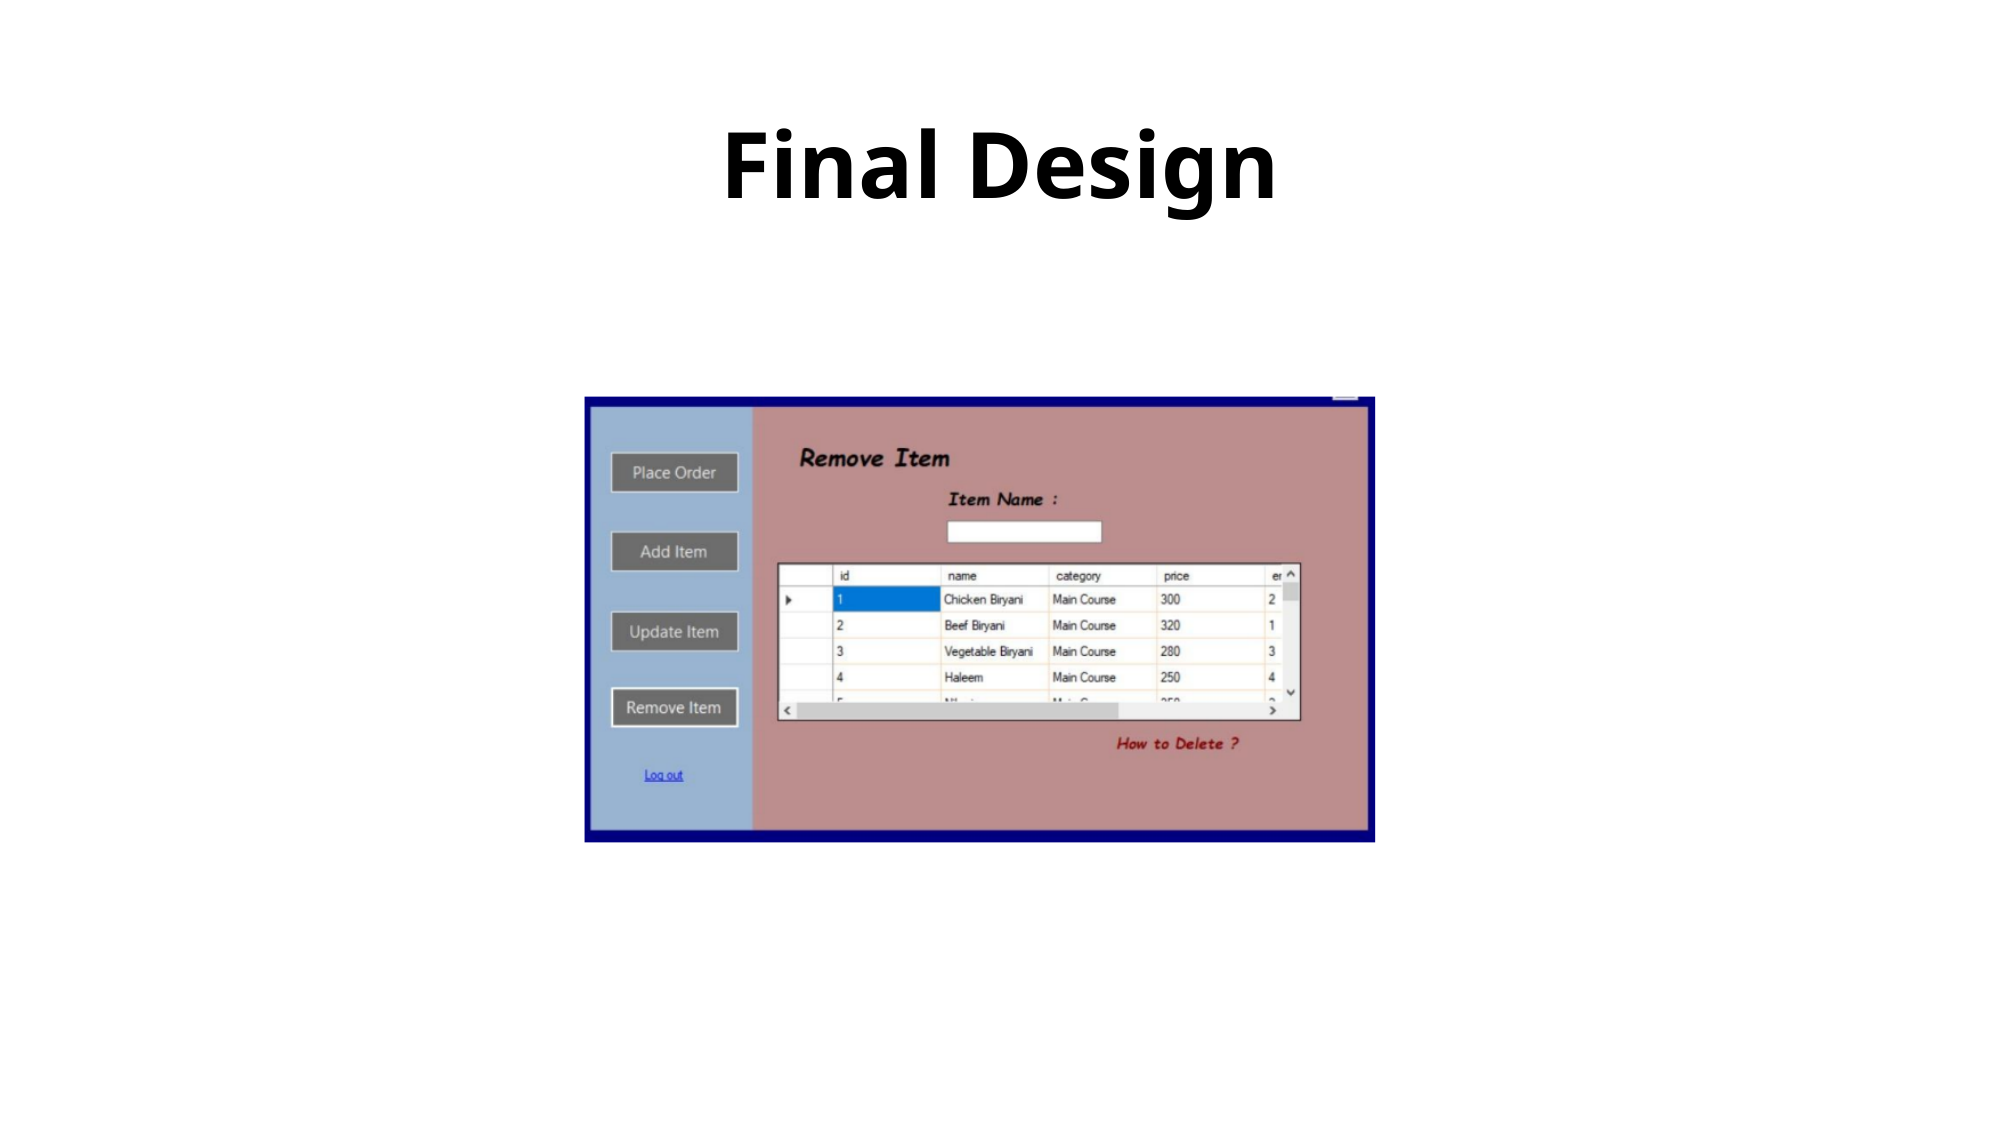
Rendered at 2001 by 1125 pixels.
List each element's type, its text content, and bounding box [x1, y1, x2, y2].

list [547, 383, 1398, 855]
title Final Design [137, 59, 1863, 278]
